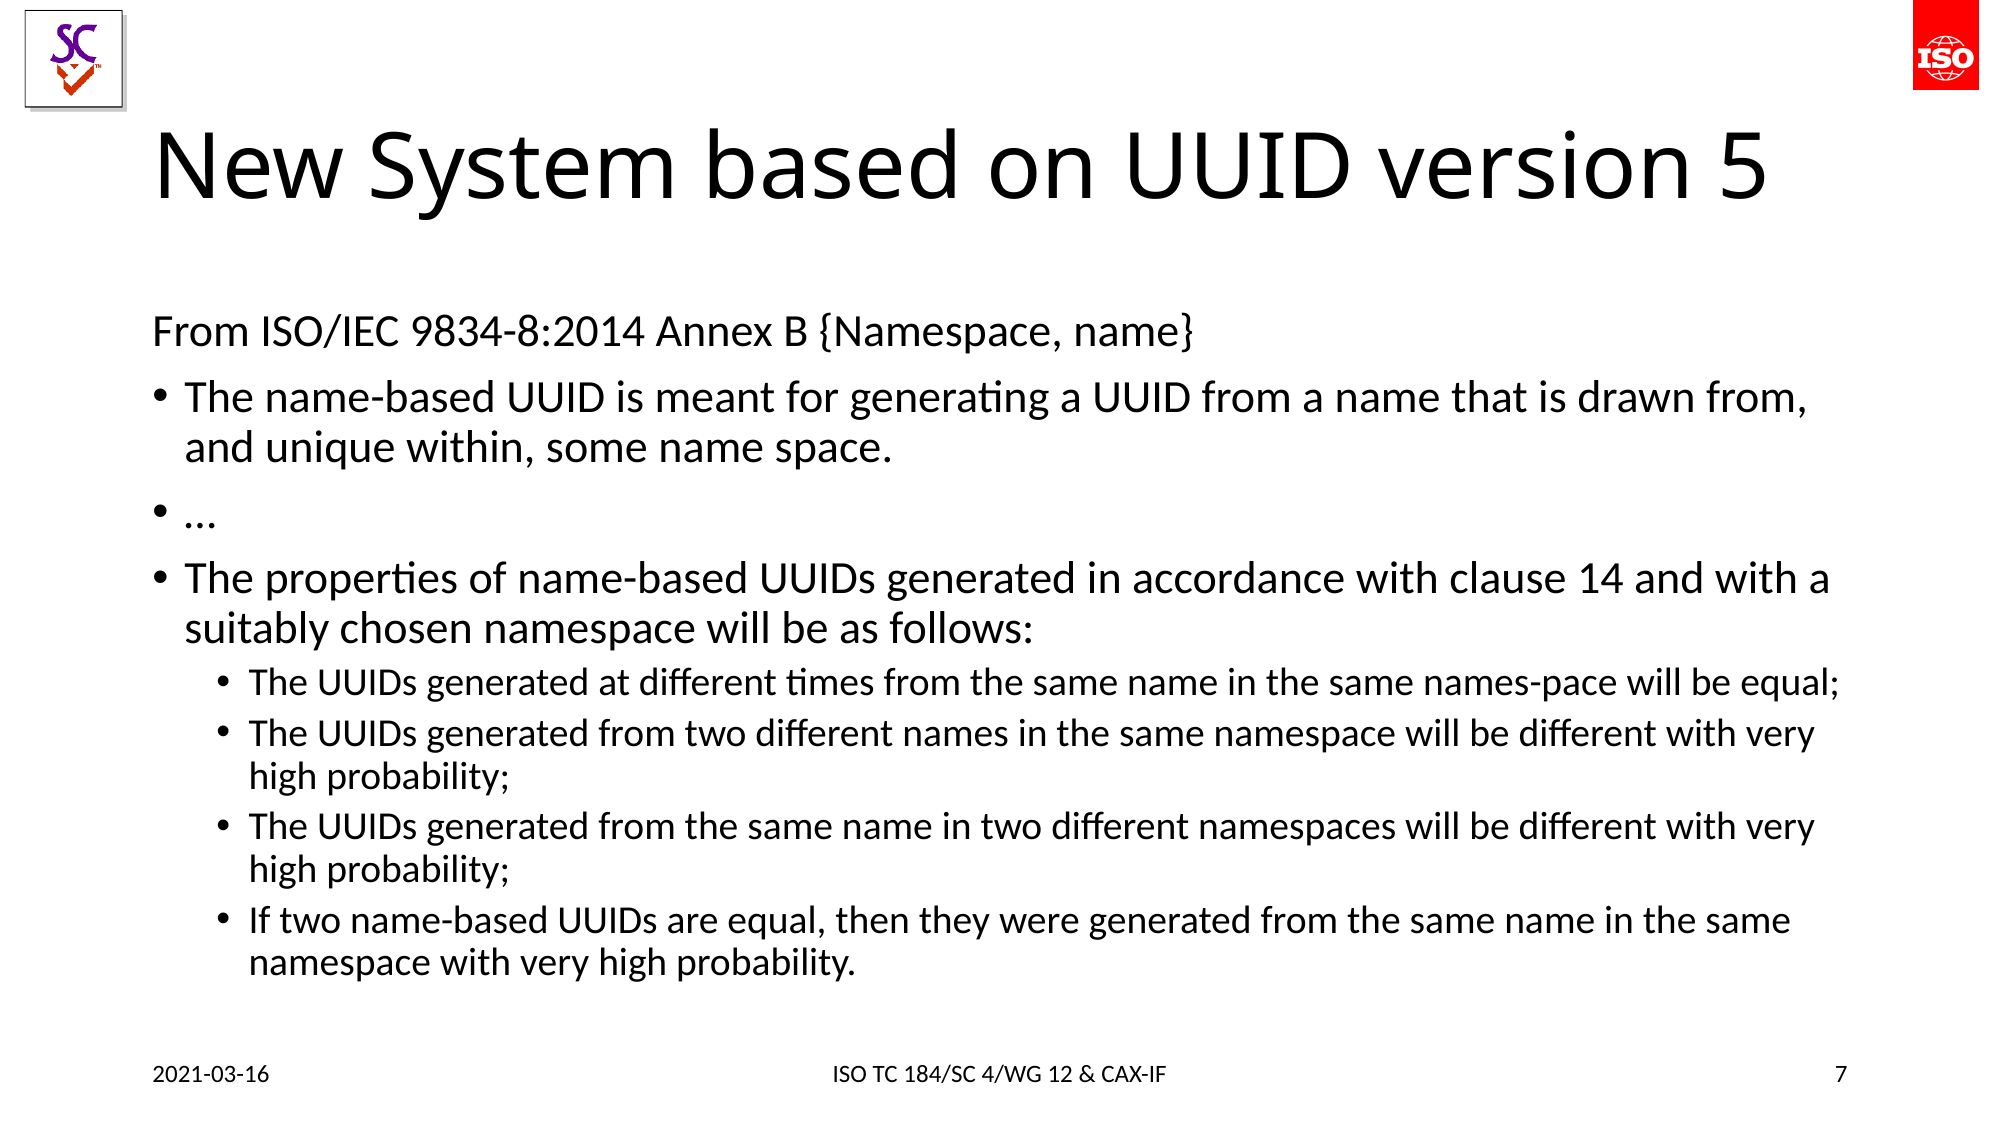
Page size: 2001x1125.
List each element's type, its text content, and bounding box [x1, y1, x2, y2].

list From ISO/IEC 9834-8:2014 Annex B {Namespace, name} The name-based UUID is meant for generating a UUID from a name that is drawn from, and unique within, some name space. … The properties of name-based UUIDs generated in accordance with clause 14 and with a suitably chosen namespace will be as follows: The UUIDs generated at different times from the same name in the same names-pace will be equal; The UUIDs generated from two different names in the same namespace will be different with very high probability; The UUIDs generated from the same name in two different namespaces will be different with very high probability; If two name-based UUIDs are equal, then they were generated from the same name in the same namespace with very high probability. [137, 299, 1863, 1014]
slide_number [137, 1042, 588, 1103]
title New System based on UUID version 5 [137, 59, 1863, 278]
slide_number 7 [1412, 1042, 1863, 1103]
picture [18, 4, 132, 116]
footer ISO TC 184/SC 4/WG 12 & CAX-IF [662, 1042, 1338, 1103]
